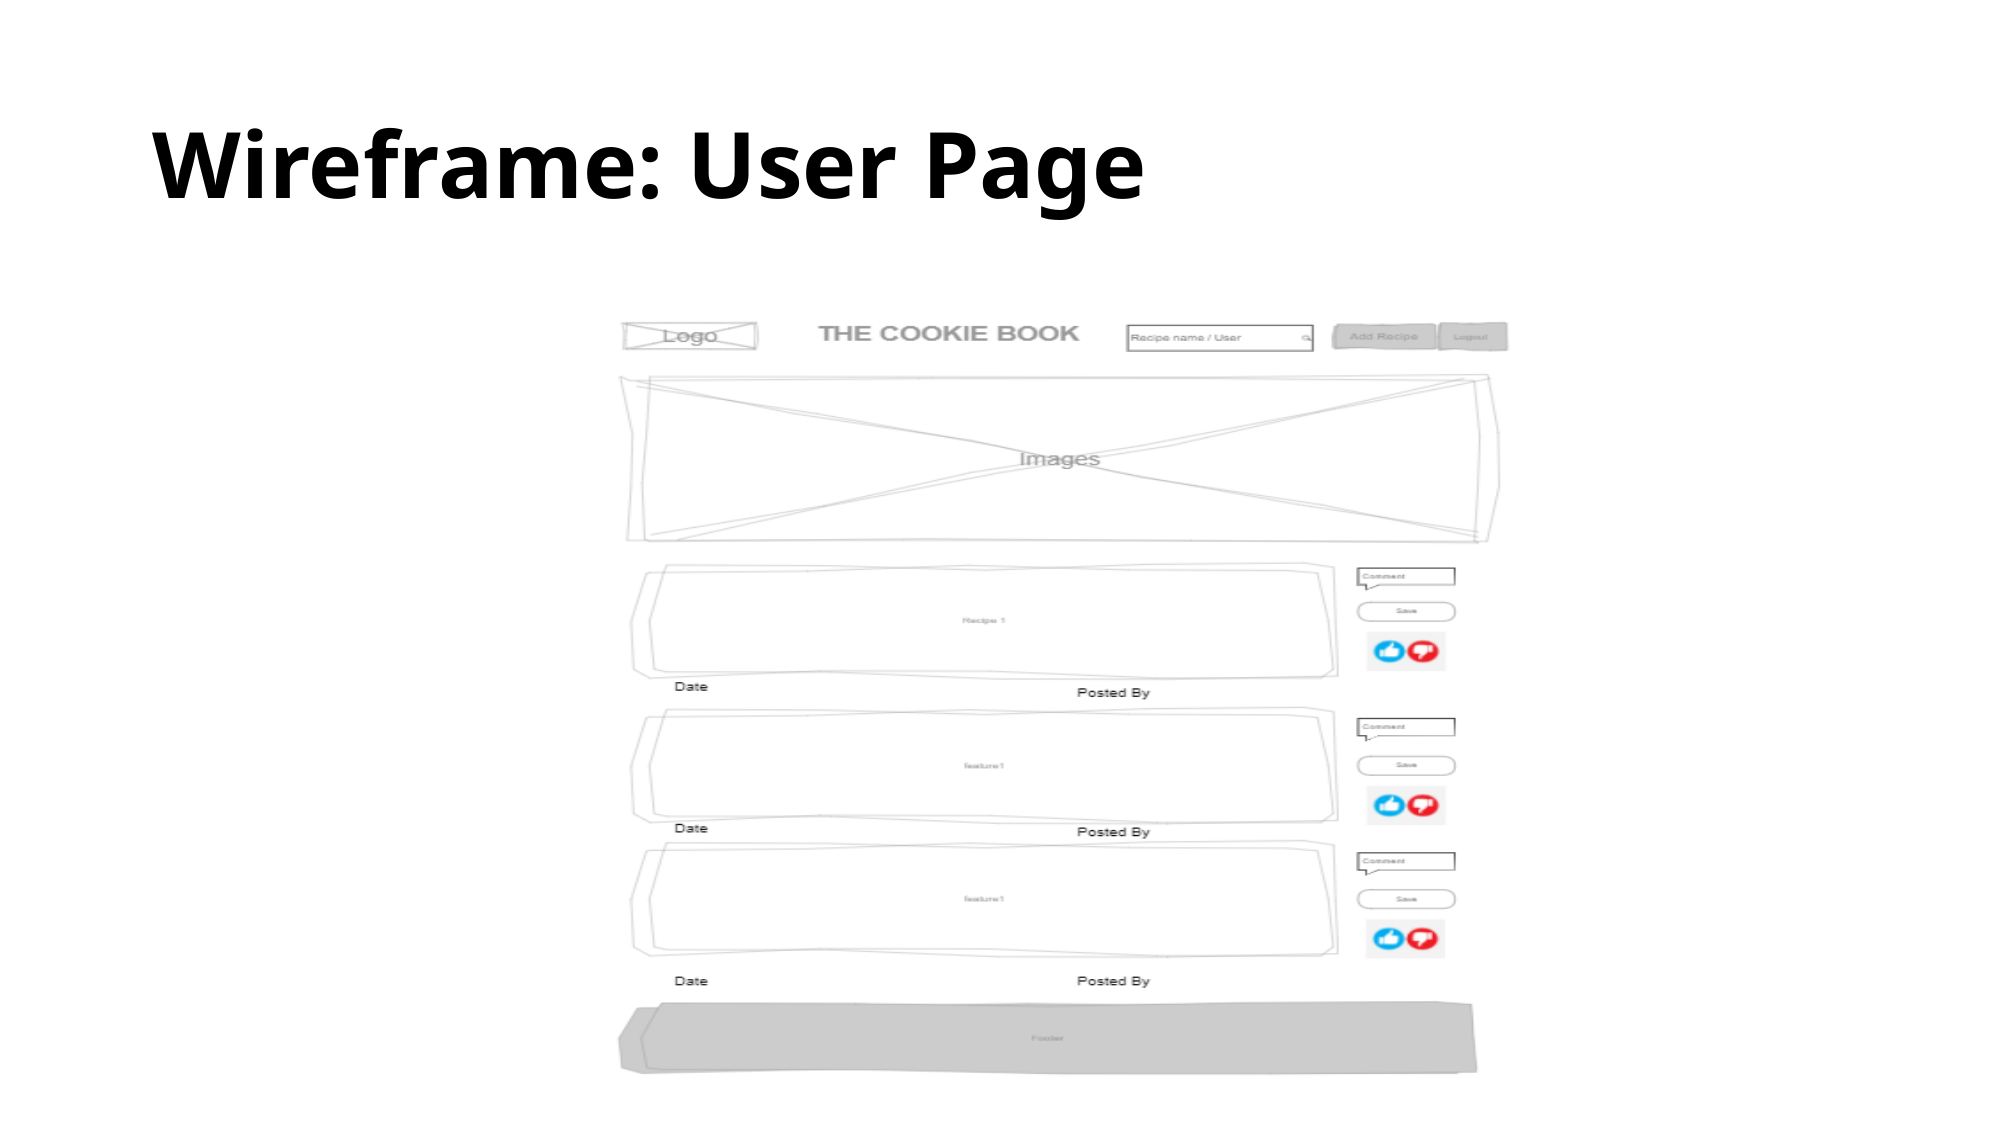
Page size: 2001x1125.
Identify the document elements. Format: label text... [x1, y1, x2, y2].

picture [566, 299, 1550, 1100]
title Wireframe: User Page [137, 59, 1863, 278]
